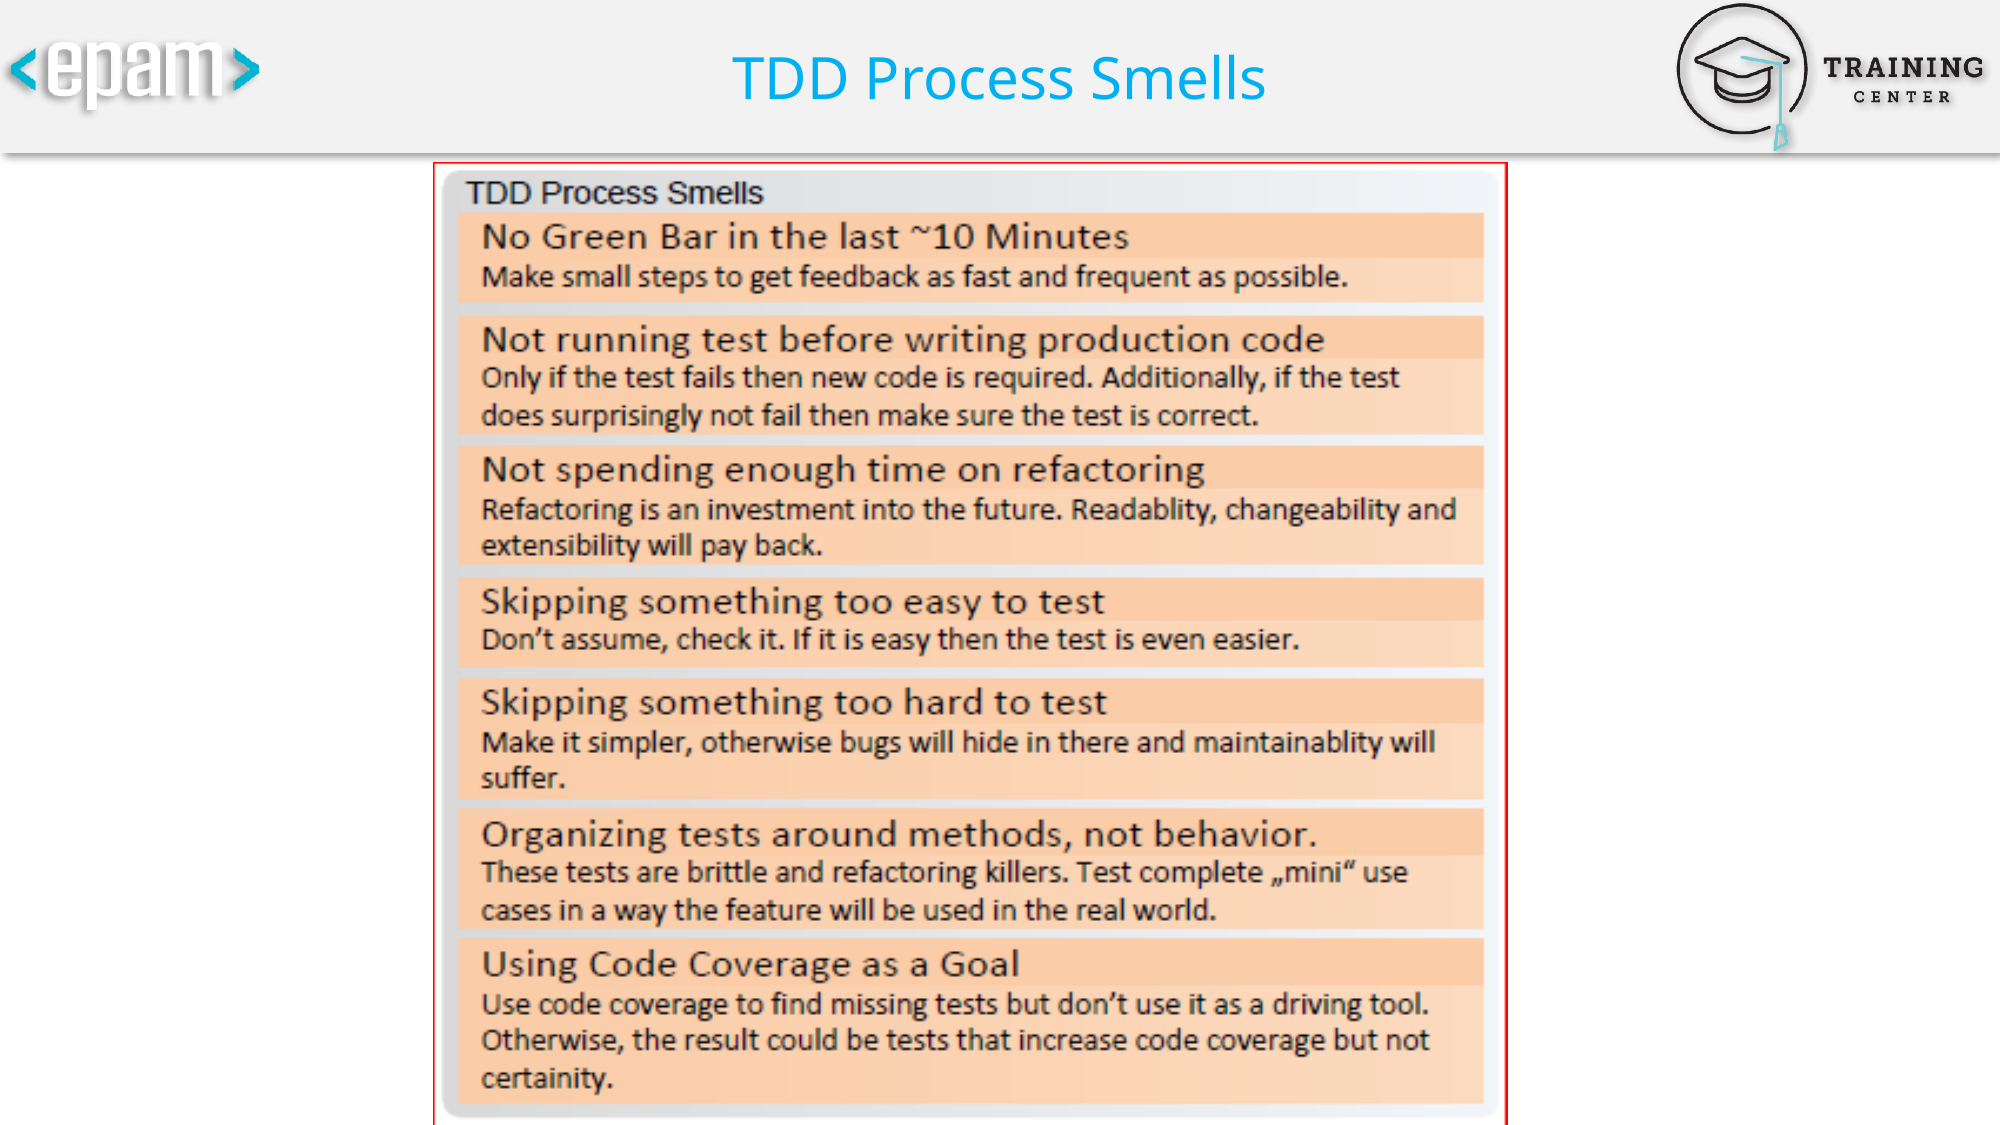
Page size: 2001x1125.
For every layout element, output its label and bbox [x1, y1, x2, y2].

text_box [0, 0, 2000, 154]
picture [433, 162, 1508, 1125]
